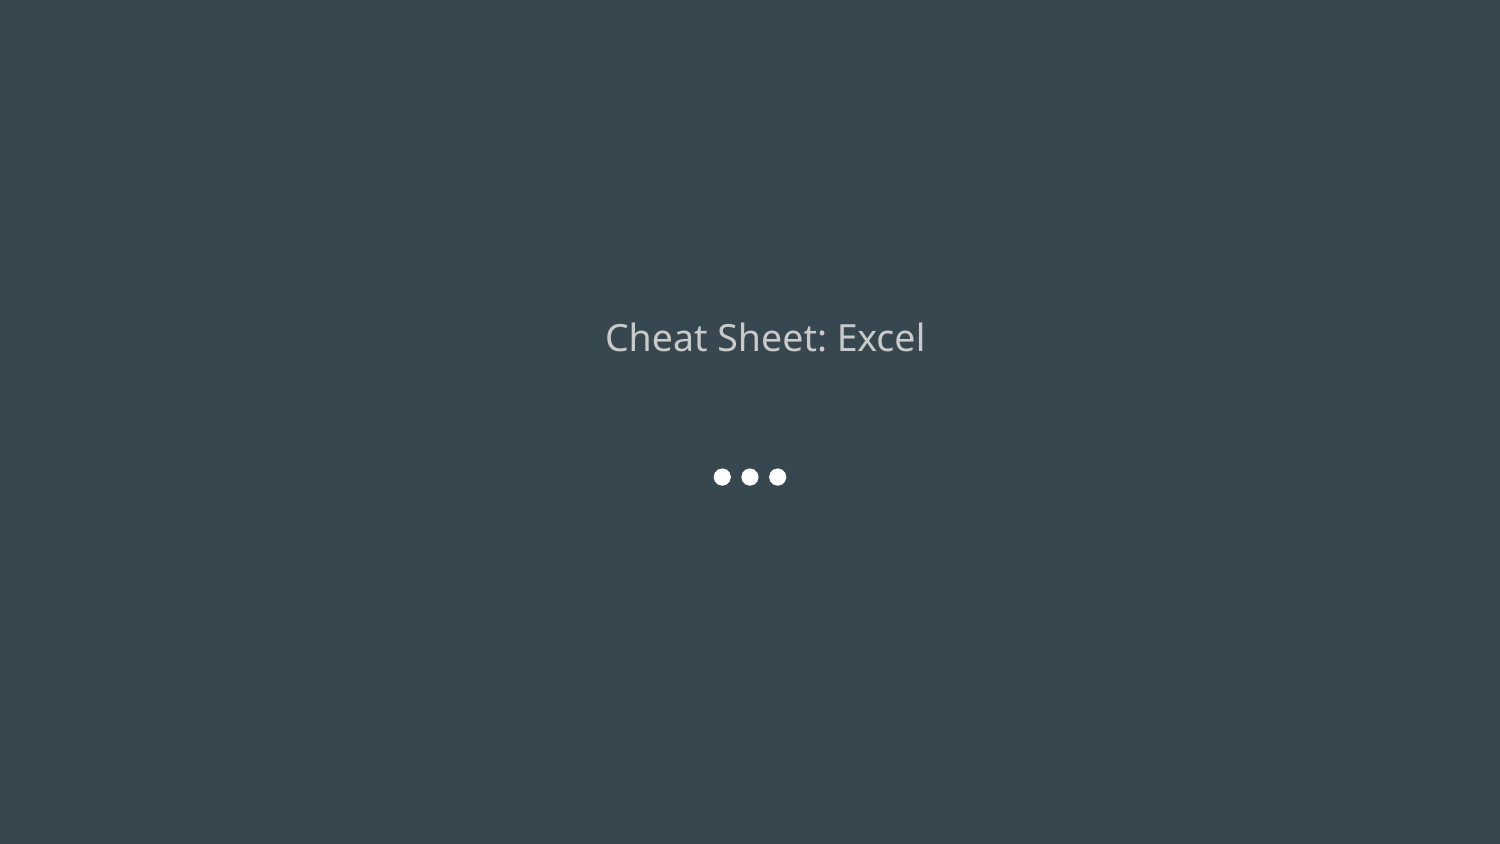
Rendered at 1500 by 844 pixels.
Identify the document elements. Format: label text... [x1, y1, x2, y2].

text_box Cheat Sheet: Excel [400, 298, 1130, 374]
